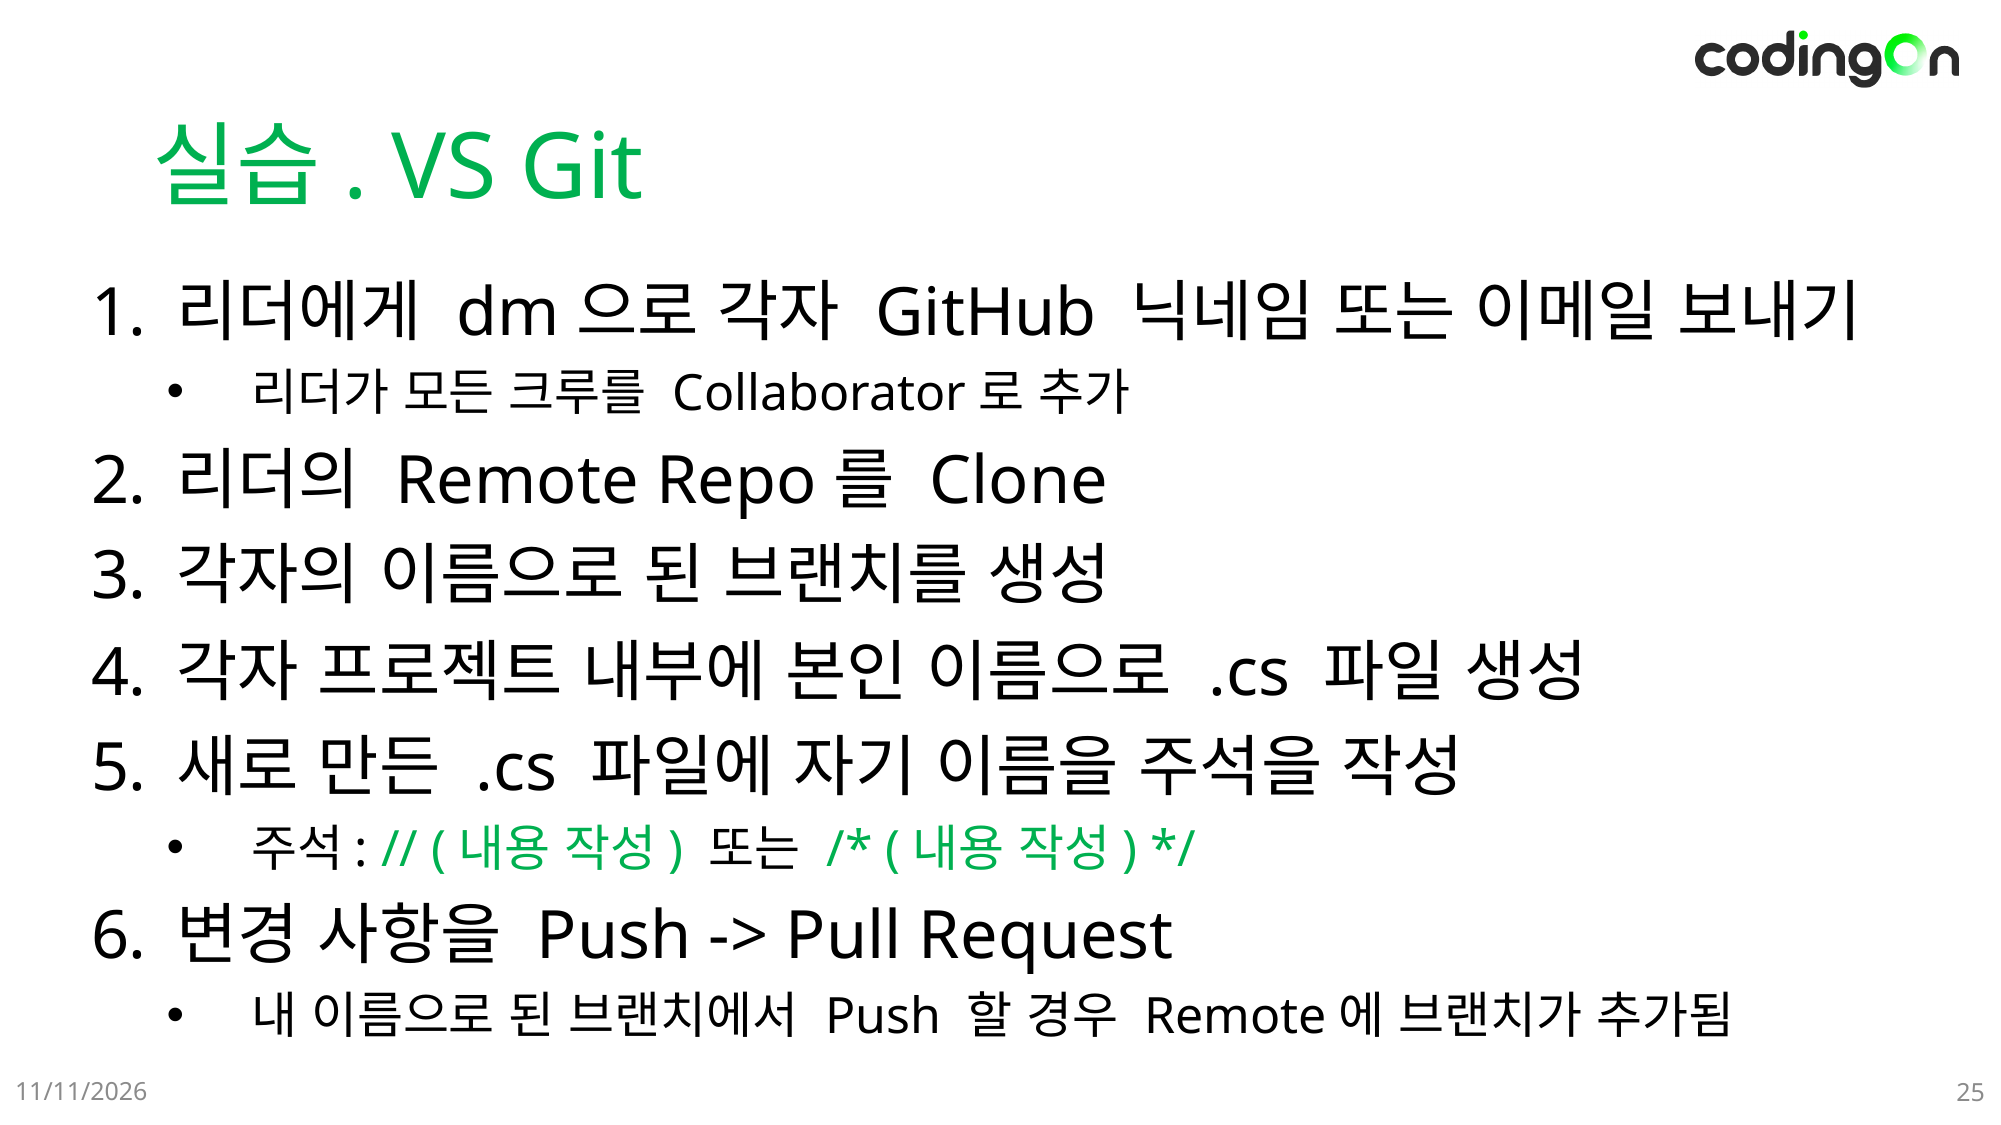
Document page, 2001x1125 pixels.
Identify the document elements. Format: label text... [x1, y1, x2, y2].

title 실습. VS Git [137, 59, 1863, 245]
text_box 리더에게 dm으로 각자 GitHub 닉네임 또는 이메일 보내기 리더가 모든 크루를 Collaborator로 추가 리더의 Remote Repo를 Clone 각자의 이름으로 된 브랜치를 생성 각자 프로젝트 내부에 본인 이름으로 .cs 파일 생성 새로 만든 .cs 파일에 자기 이름을 주석을 작성 주석: // (내용 작성) 또는 /* (내용 작성) */ 변경 사항을 Push -> Pull Request 내 이름으로 된 브랜치에서 Push 할 경우 Remote에 브랜치가 추가됨 [76, 245, 1878, 1052]
picture [1695, 30, 1959, 88]
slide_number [0, 1062, 450, 1123]
slide_number 25 [1550, 1063, 2000, 1124]
